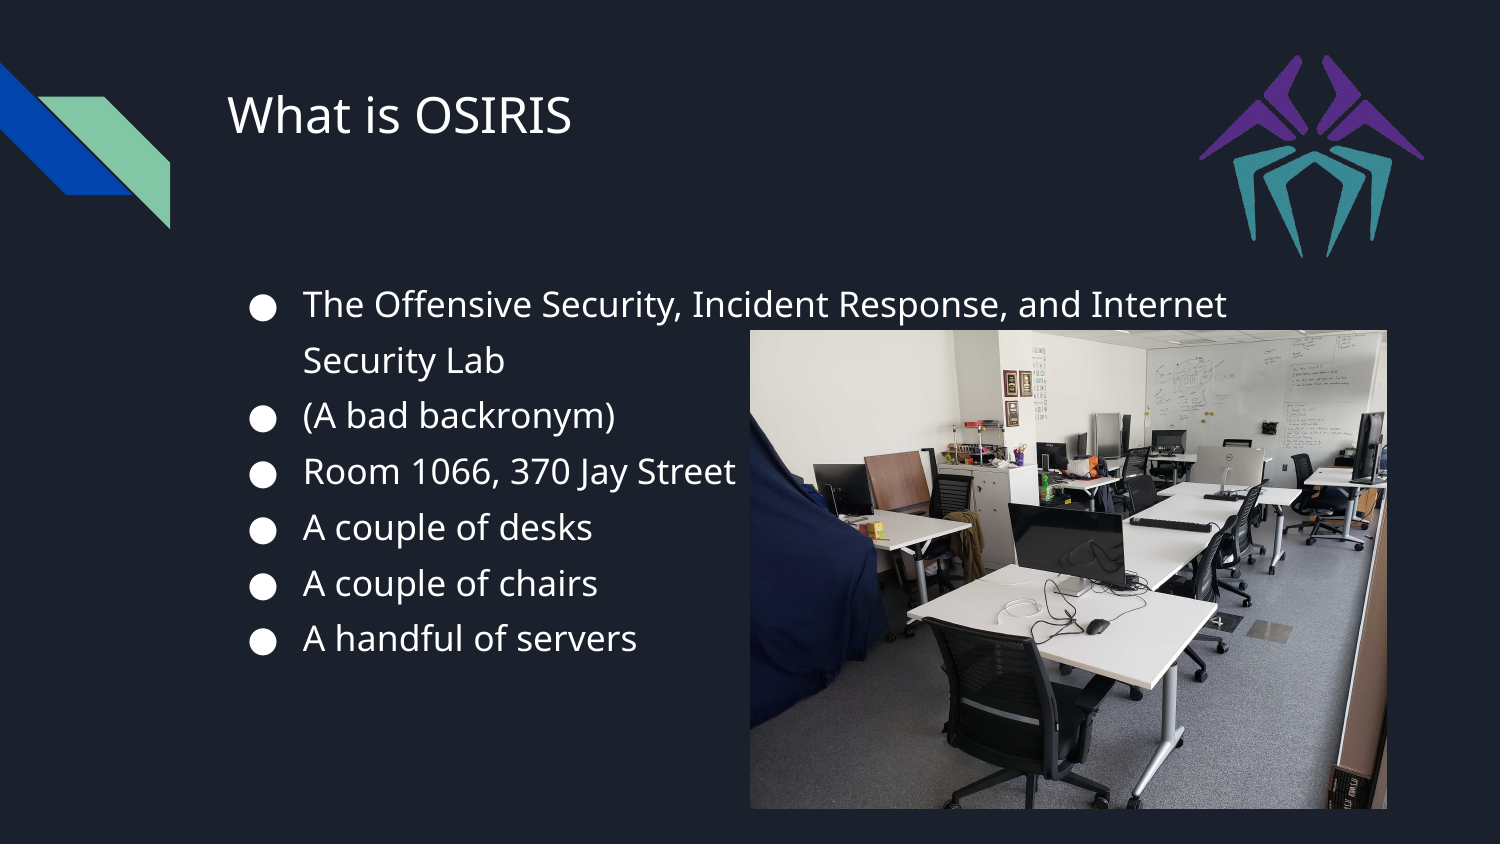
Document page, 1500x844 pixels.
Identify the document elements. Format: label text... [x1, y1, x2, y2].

list The Offensive Security, Incident Response, and Internet Security Lab (A bad backronym) Room 1066, 370 Jay Street A couple of desks A couple of chairs A handful of servers [212, 257, 1368, 735]
title What is OSIRIS [212, 64, 1368, 215]
picture [749, 330, 1387, 809]
picture [1199, 55, 1424, 258]
